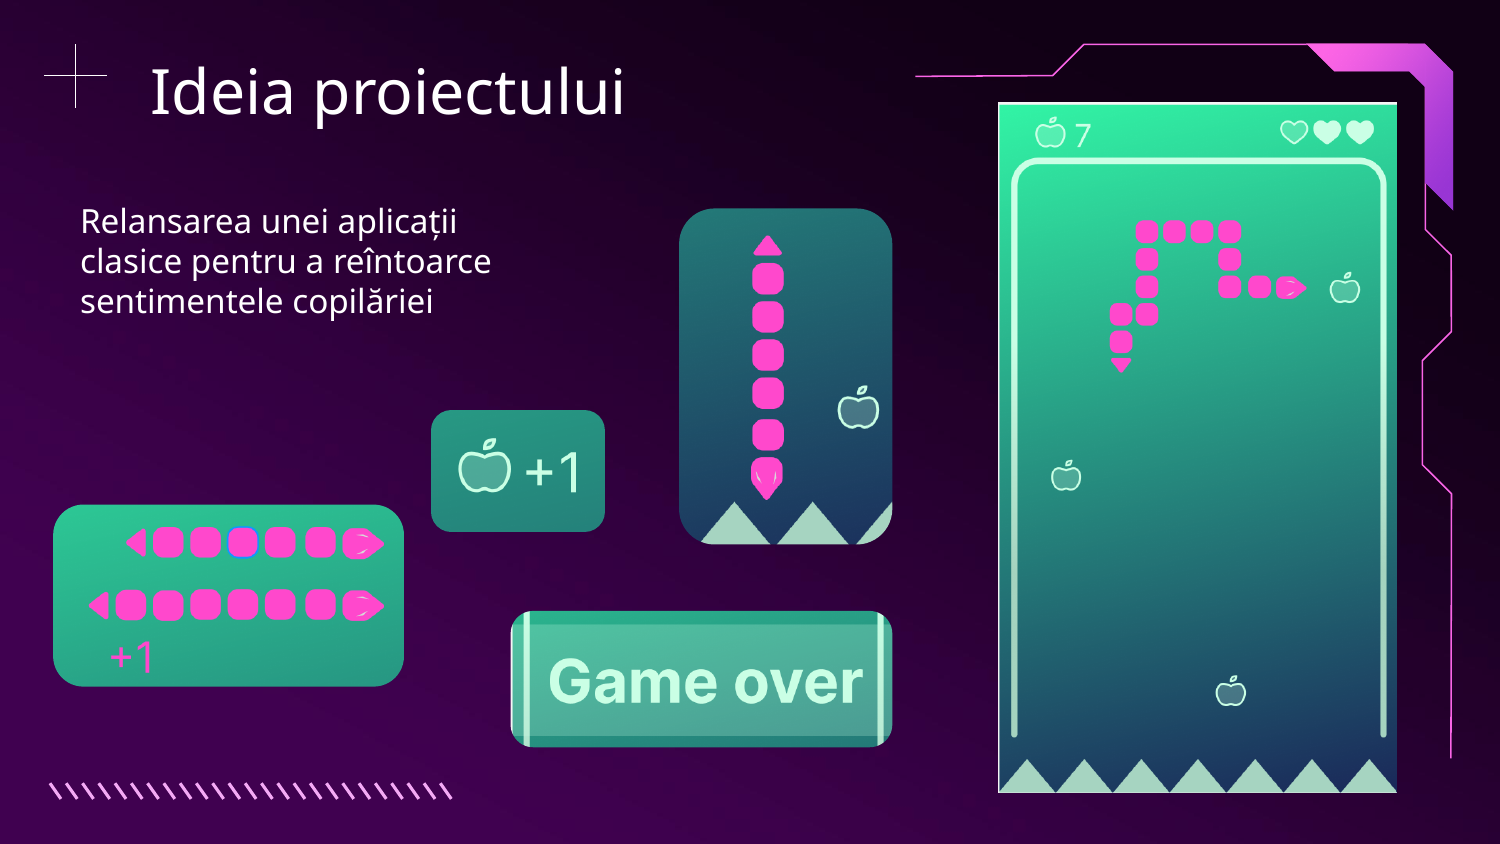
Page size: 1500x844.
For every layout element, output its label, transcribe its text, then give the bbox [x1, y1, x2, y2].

picture [0, 0, 1500, 844]
list Relansarea unei aplicații clasice pentru a reîntoarce sentimentele copilăriei [64, 185, 560, 249]
title Ideia proiectului [135, 32, 802, 143]
